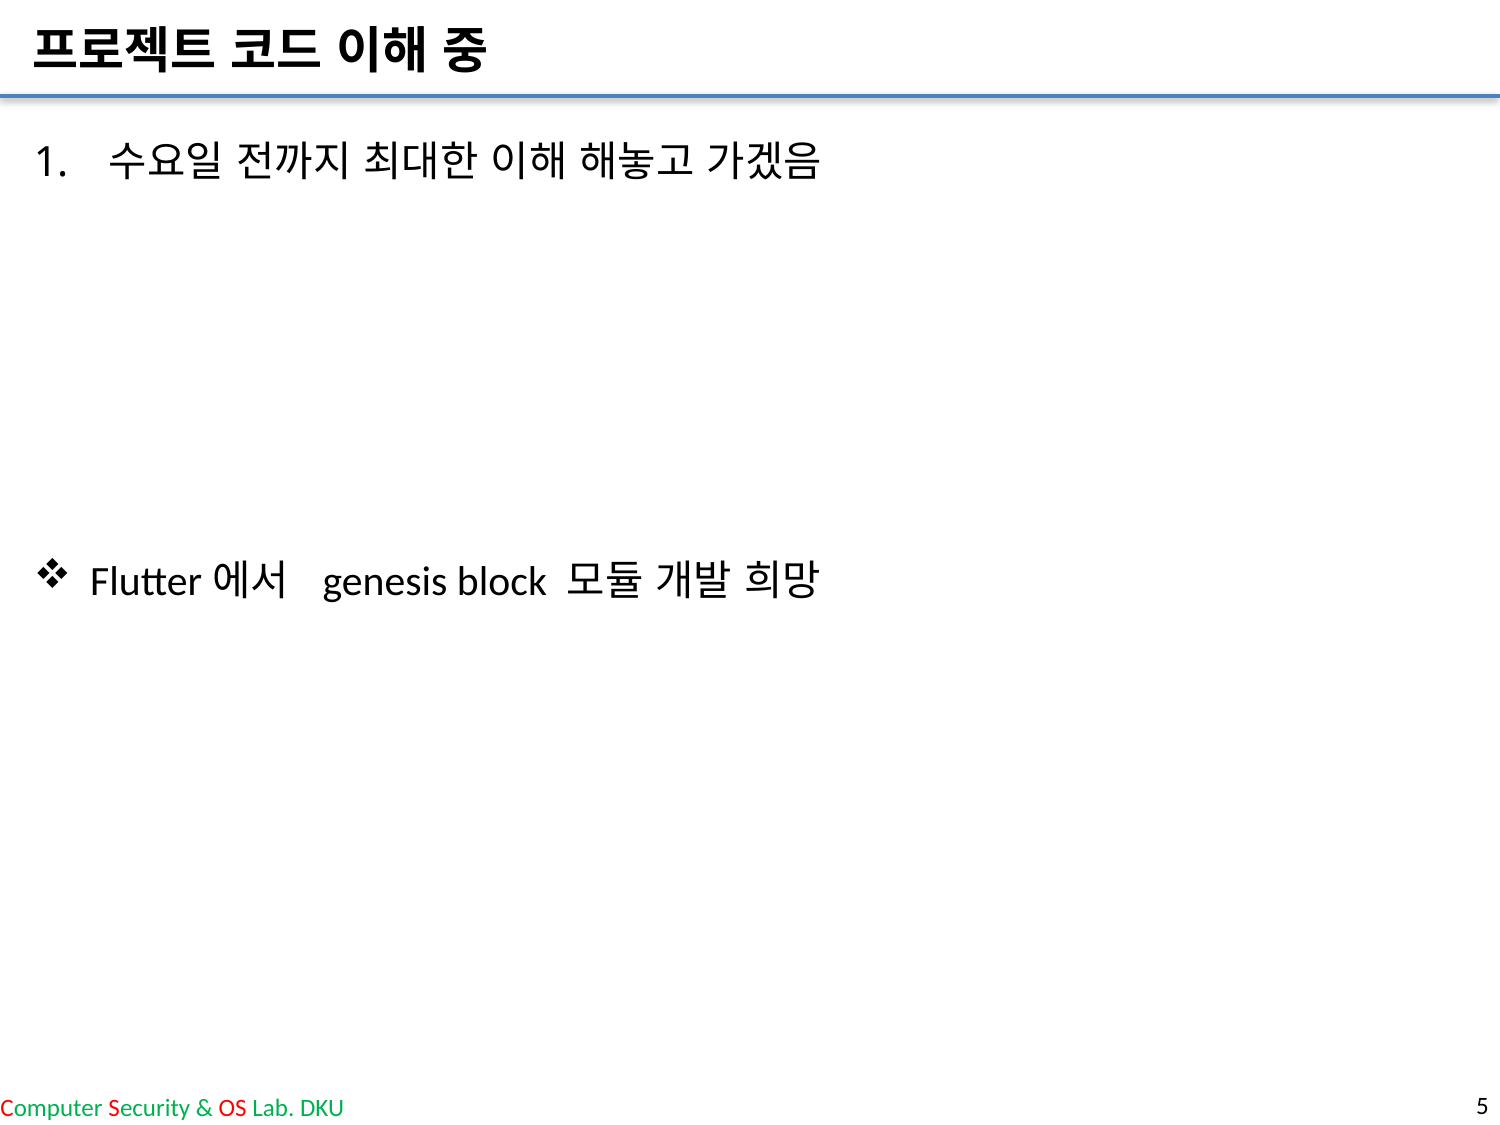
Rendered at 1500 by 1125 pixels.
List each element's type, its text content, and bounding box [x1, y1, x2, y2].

title 프로젝트 코드 이해 중 [17, 19, 1471, 79]
list 수요일 전까지 최대한 이해 해놓고 가겠음 Flutter에서 genesis block 모듈 개발 희망 [19, 126, 1471, 1082]
slide_number 5 [1446, 1081, 1500, 1125]
